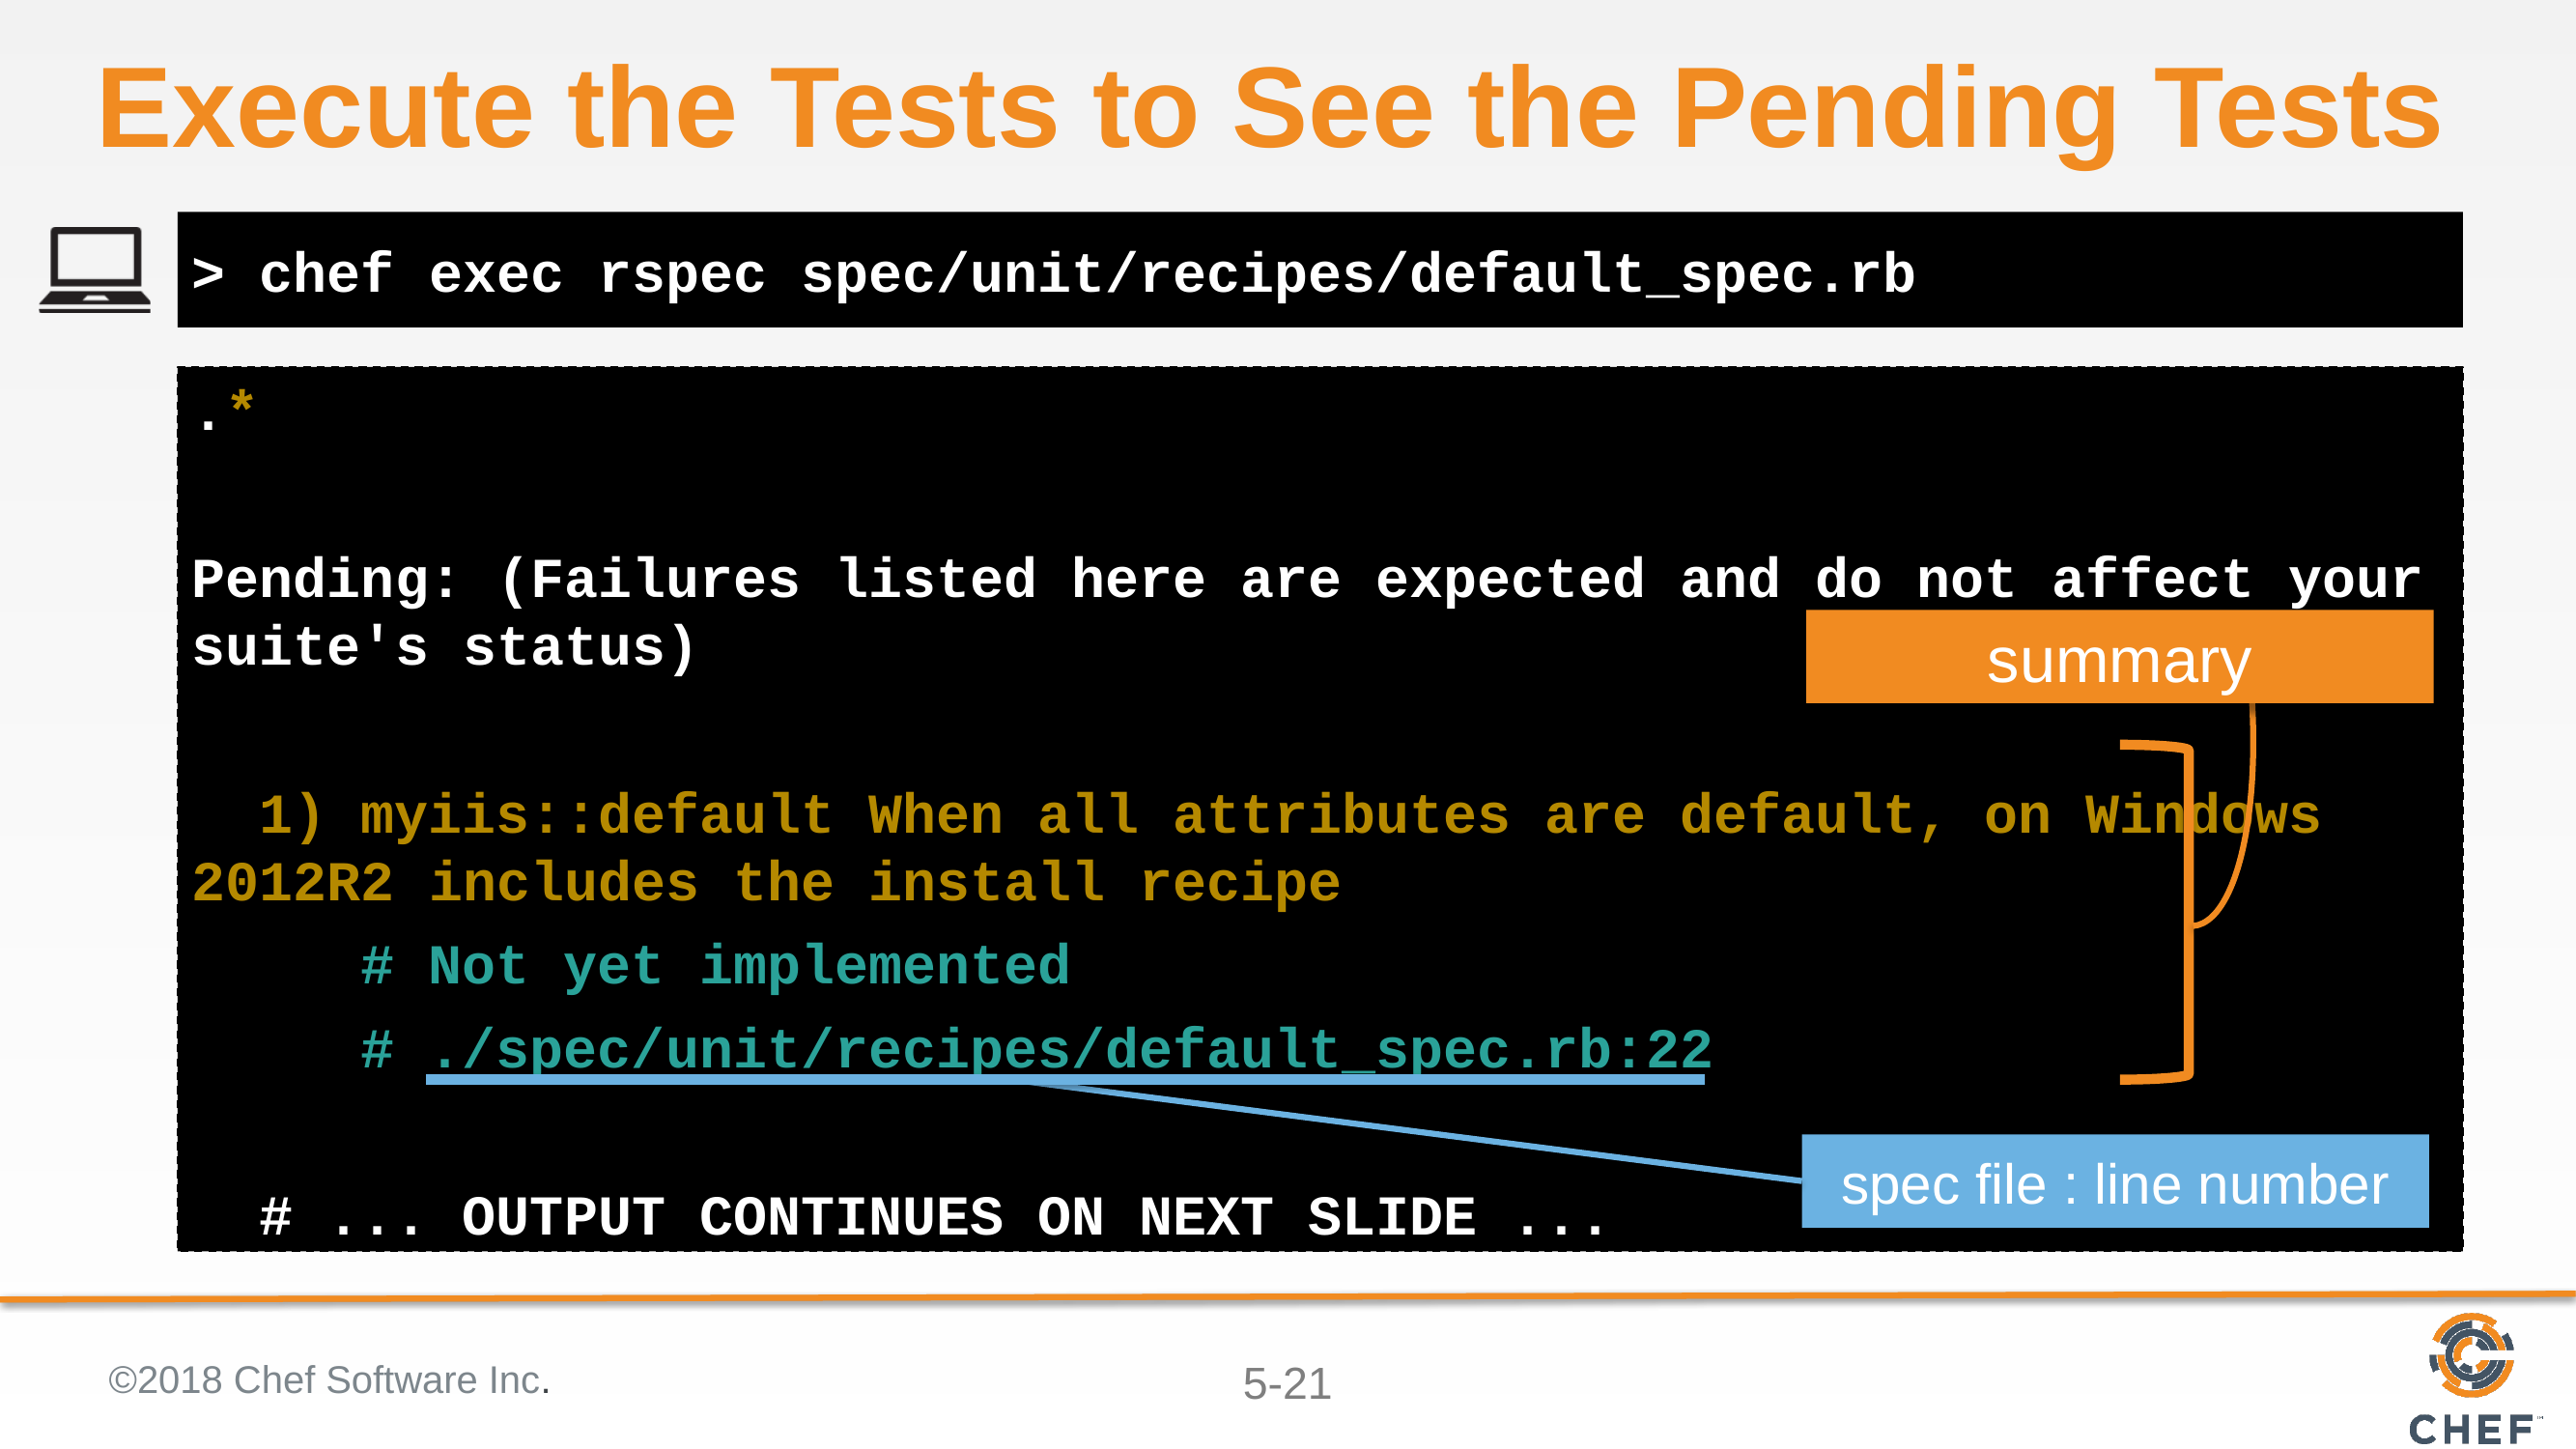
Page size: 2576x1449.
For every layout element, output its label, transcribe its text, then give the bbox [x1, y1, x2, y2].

picture [2399, 1297, 2551, 1449]
text_box spec file : line number [1801, 1134, 2429, 1228]
text_box [2176, 722, 2256, 929]
text_box [2119, 741, 2193, 1083]
list > chef exec rspec spec/unit/recipes/default_spec.rb [177, 212, 2463, 327]
title Execute the Tests to See the Pending Tests [96, 48, 2463, 180]
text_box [1011, 1079, 1802, 1181]
list .* Pending: (Failures listed here are expected and do not affect your suite's status) 1) myiis::default When all attributes are default, on Windows 2012R2 includes the install recipe # Not yet implemented # ./spec/unit/recipes/default_spec.rb:22 # ... OUTPUT CONTINUES ON NEXT SLIDE ... [177, 366, 2464, 1252]
text_box summary [1806, 610, 2434, 703]
